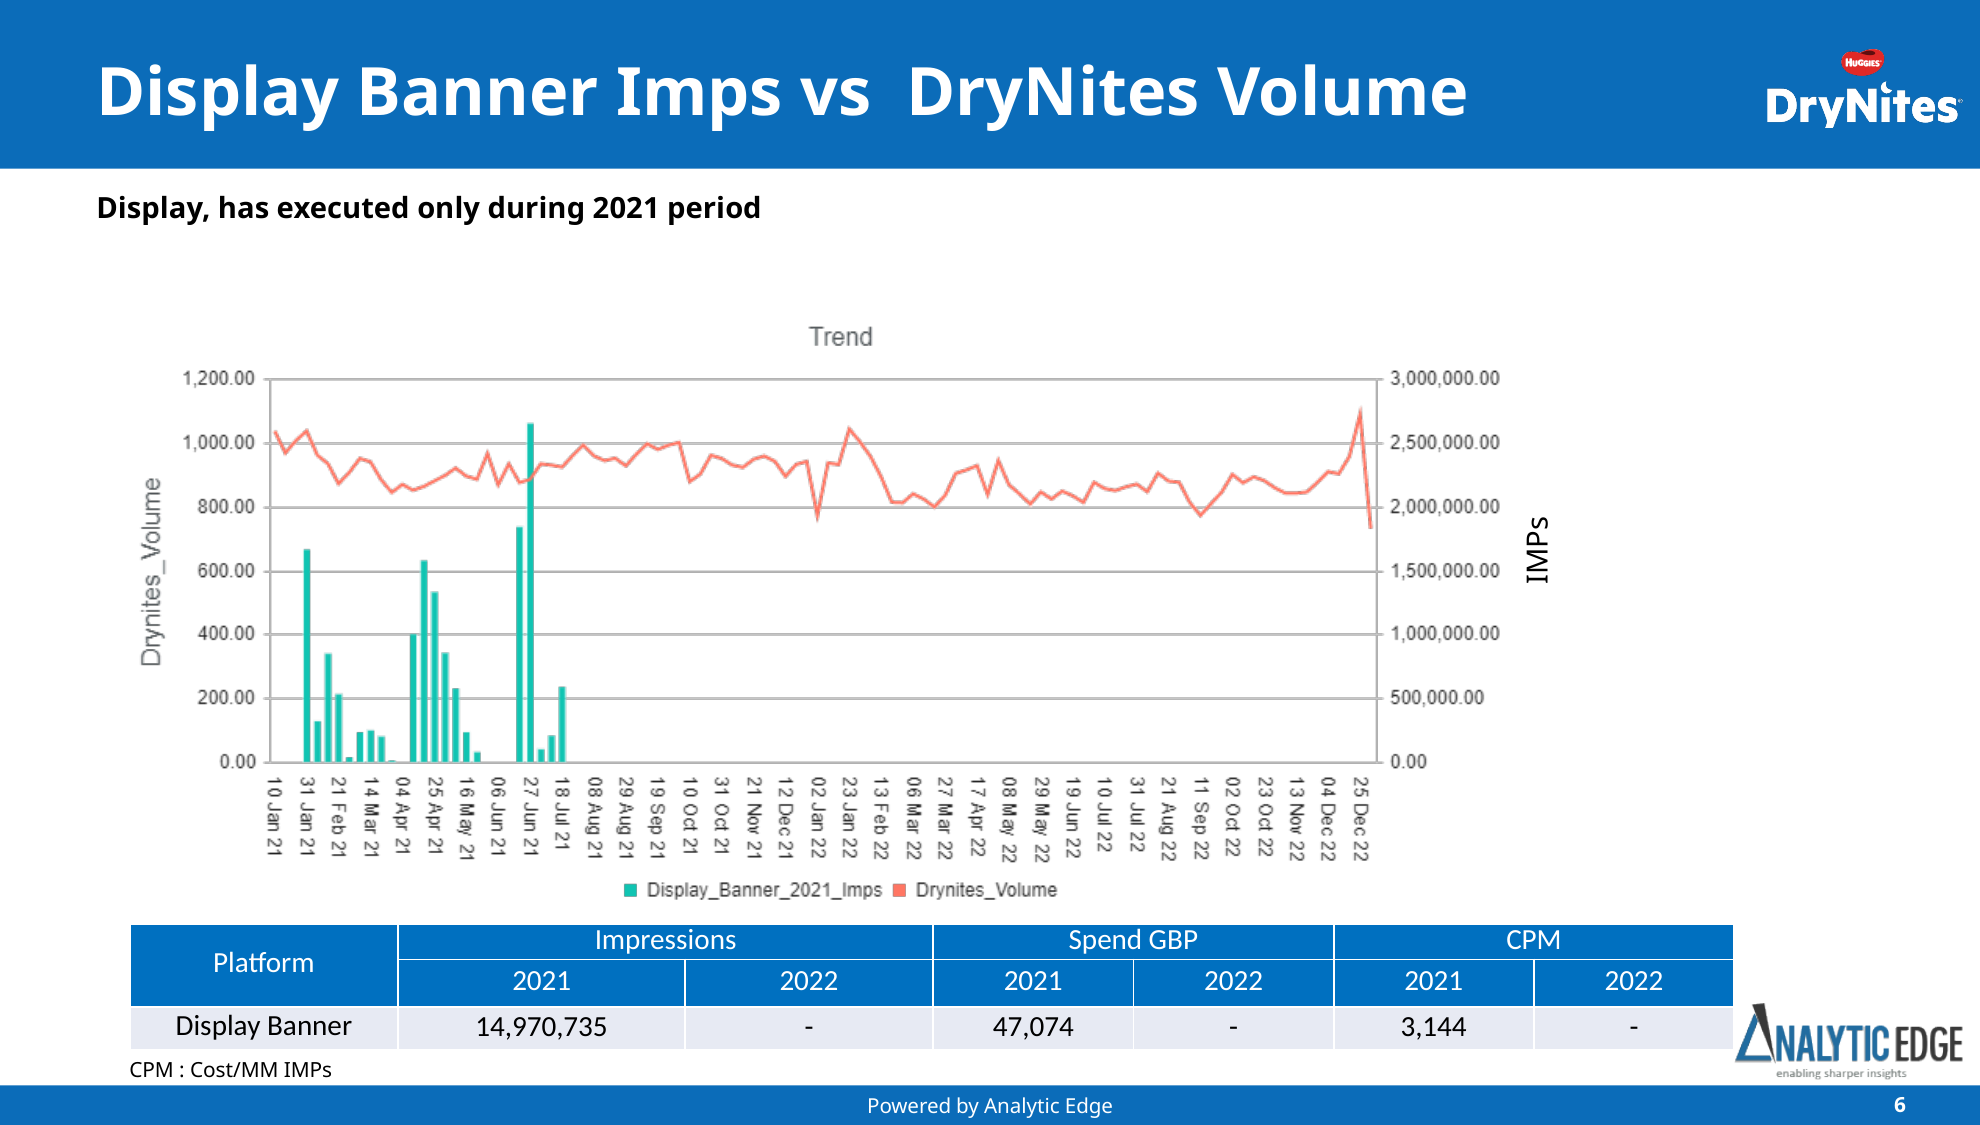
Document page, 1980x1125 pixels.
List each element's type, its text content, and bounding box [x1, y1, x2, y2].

table_cell 2022 [1535, 960, 1733, 1006]
table_cell - [1535, 1008, 1733, 1049]
list Display, has executed only during 2021 period [81, 0, 1903, 542]
table_cell - [1134, 1008, 1333, 1049]
table_cell - [686, 1008, 932, 1049]
picture [1734, 1003, 1964, 1082]
table_cell 2021 [1335, 960, 1533, 1006]
table_cell 2022 [686, 960, 932, 1006]
table_cell 2021 [934, 960, 1133, 1006]
table_header Impressions [399, 925, 932, 959]
text_box Powered by Analytic Edge [387, 1089, 1593, 1122]
table_cell 14,970,735 [399, 1008, 684, 1049]
table_header Platform [131, 925, 397, 1006]
table_cell Display Banner [131, 1008, 397, 1049]
text_box CPM : Cost/MM IMPs [129, 1057, 469, 1083]
slide_number 6 [1763, 1089, 1921, 1122]
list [129, 299, 1516, 925]
table_cell 3,144 [1335, 1008, 1533, 1049]
text_box IMPs [1518, 478, 1554, 585]
table_cell 2021 [399, 960, 684, 1006]
table_header Spend GBP [934, 925, 1333, 959]
table_cell 47,074 [934, 1008, 1133, 1049]
picture [1903, 49, 1964, 128]
table_header CPM [1335, 925, 1733, 959]
table_cell 2022 [1134, 960, 1333, 1006]
